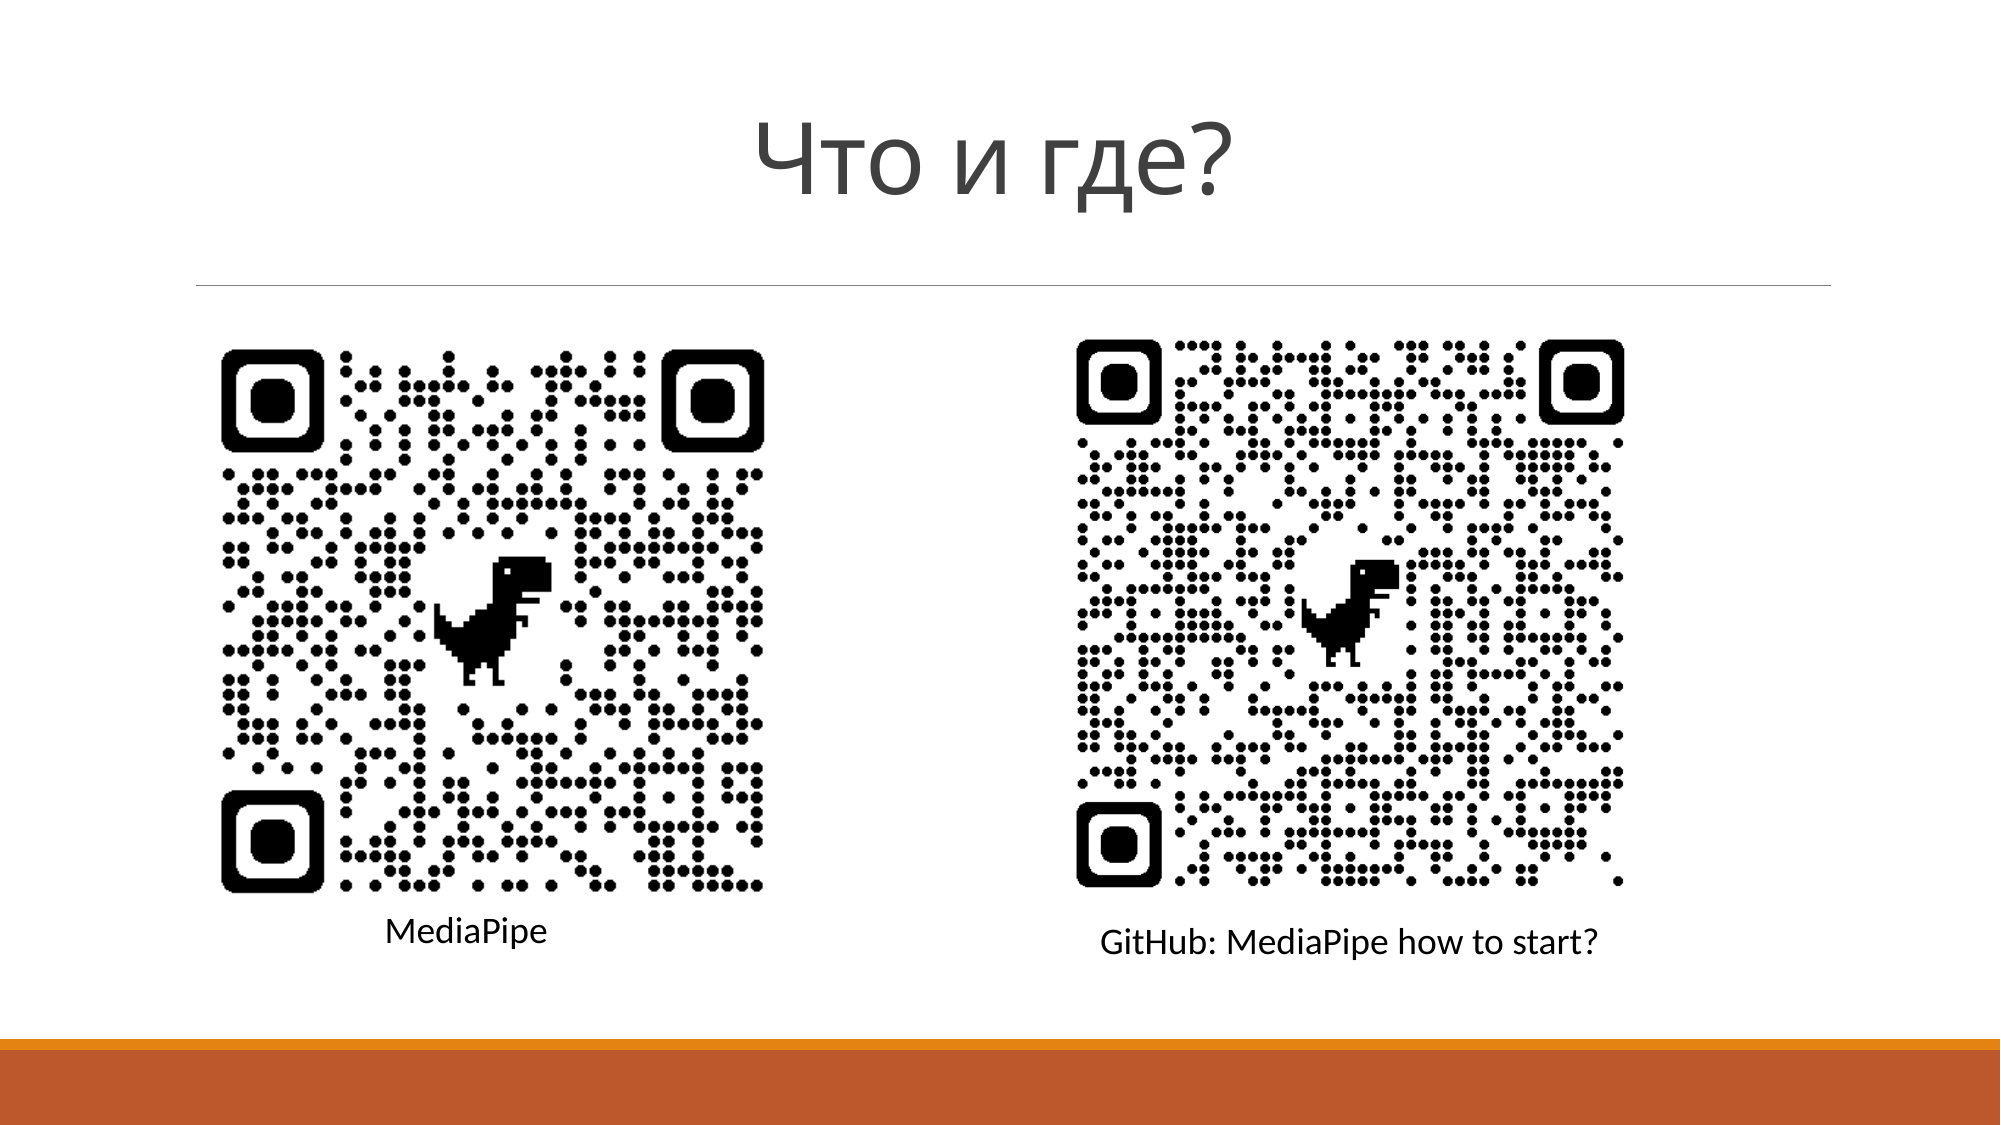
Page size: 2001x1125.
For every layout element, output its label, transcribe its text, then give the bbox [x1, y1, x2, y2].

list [162, 290, 824, 952]
text_box GitHub: MediaPipe how to start? [1085, 946, 1616, 970]
title Что и где? [180, 47, 1830, 223]
picture [1027, 290, 1674, 937]
